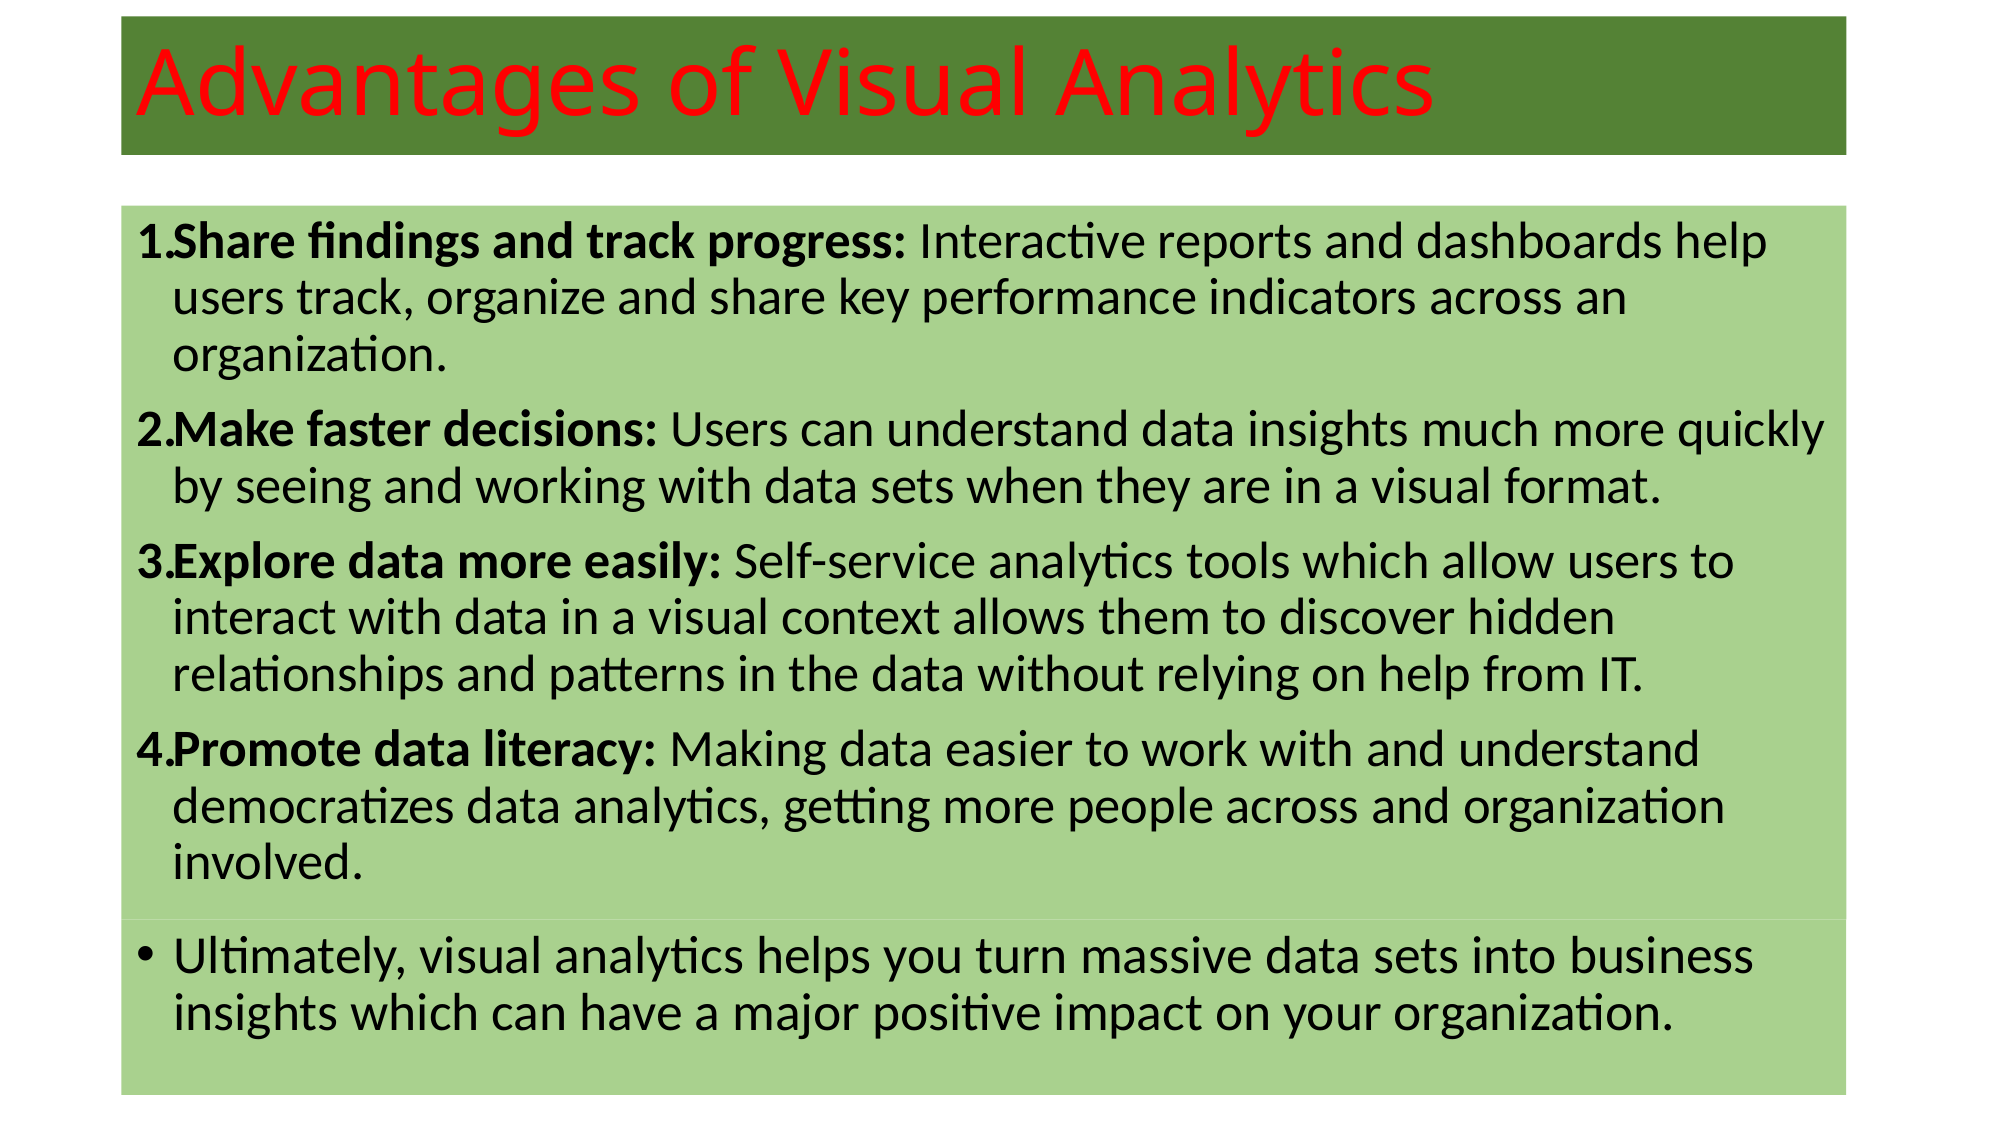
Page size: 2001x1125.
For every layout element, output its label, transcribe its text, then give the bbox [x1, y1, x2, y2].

text_box Ultimately, visual analytics helps you turn massive data sets into business insights which can have a major positive impact on your organization. [121, 919, 1847, 1095]
list Share findings and track progress: Interactive reports and dashboards help users track, organize and share key performance indicators across an organization. Make faster decisions: Users can understand data insights much more quickly by seeing and working with data sets when they are in a visual format. Explore data more easily: Self-service analytics tools which allow users to interact with data in a visual context allows them to discover hidden relationships and patterns in the data without relying on help from IT. Promote data literacy: Making data easier to work with and understand democratizes data analytics, getting more people across and organization involved. [121, 205, 1847, 919]
title Advantages of Visual Analytics [121, 16, 1847, 155]
